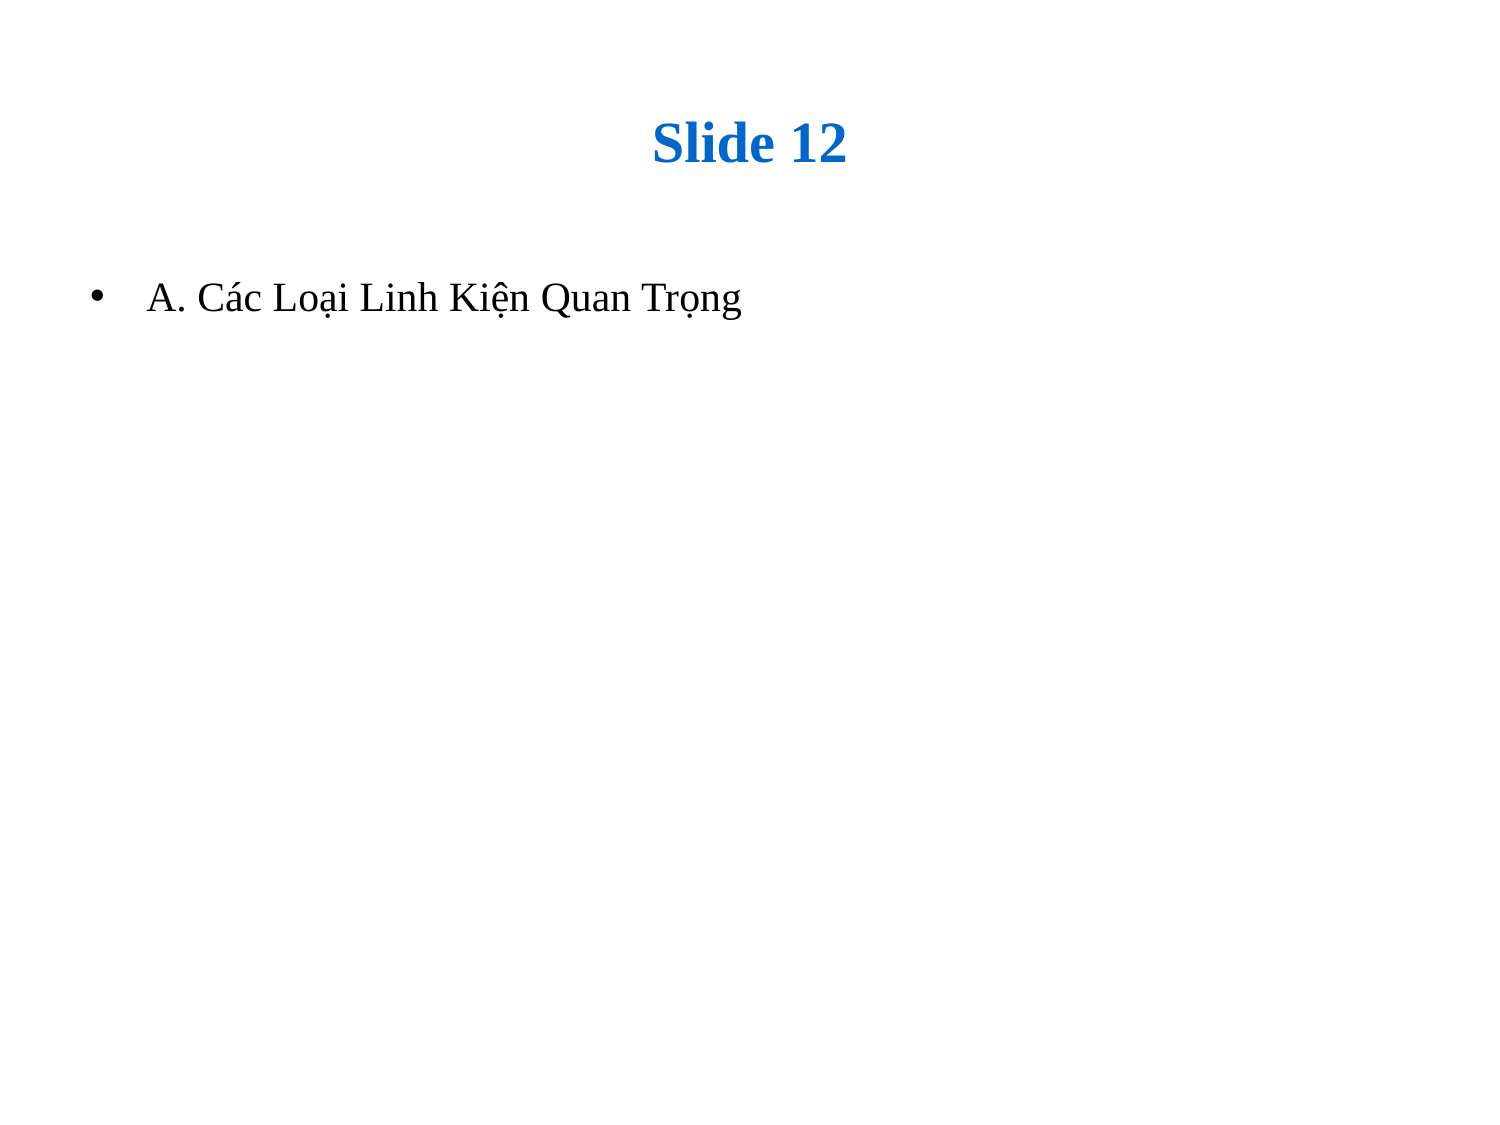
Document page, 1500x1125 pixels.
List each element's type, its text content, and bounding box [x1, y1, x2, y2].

list A. Các Loại Linh Kiện Quan Trọng [75, 262, 1425, 1005]
title Slide 12 [75, 45, 1425, 233]
